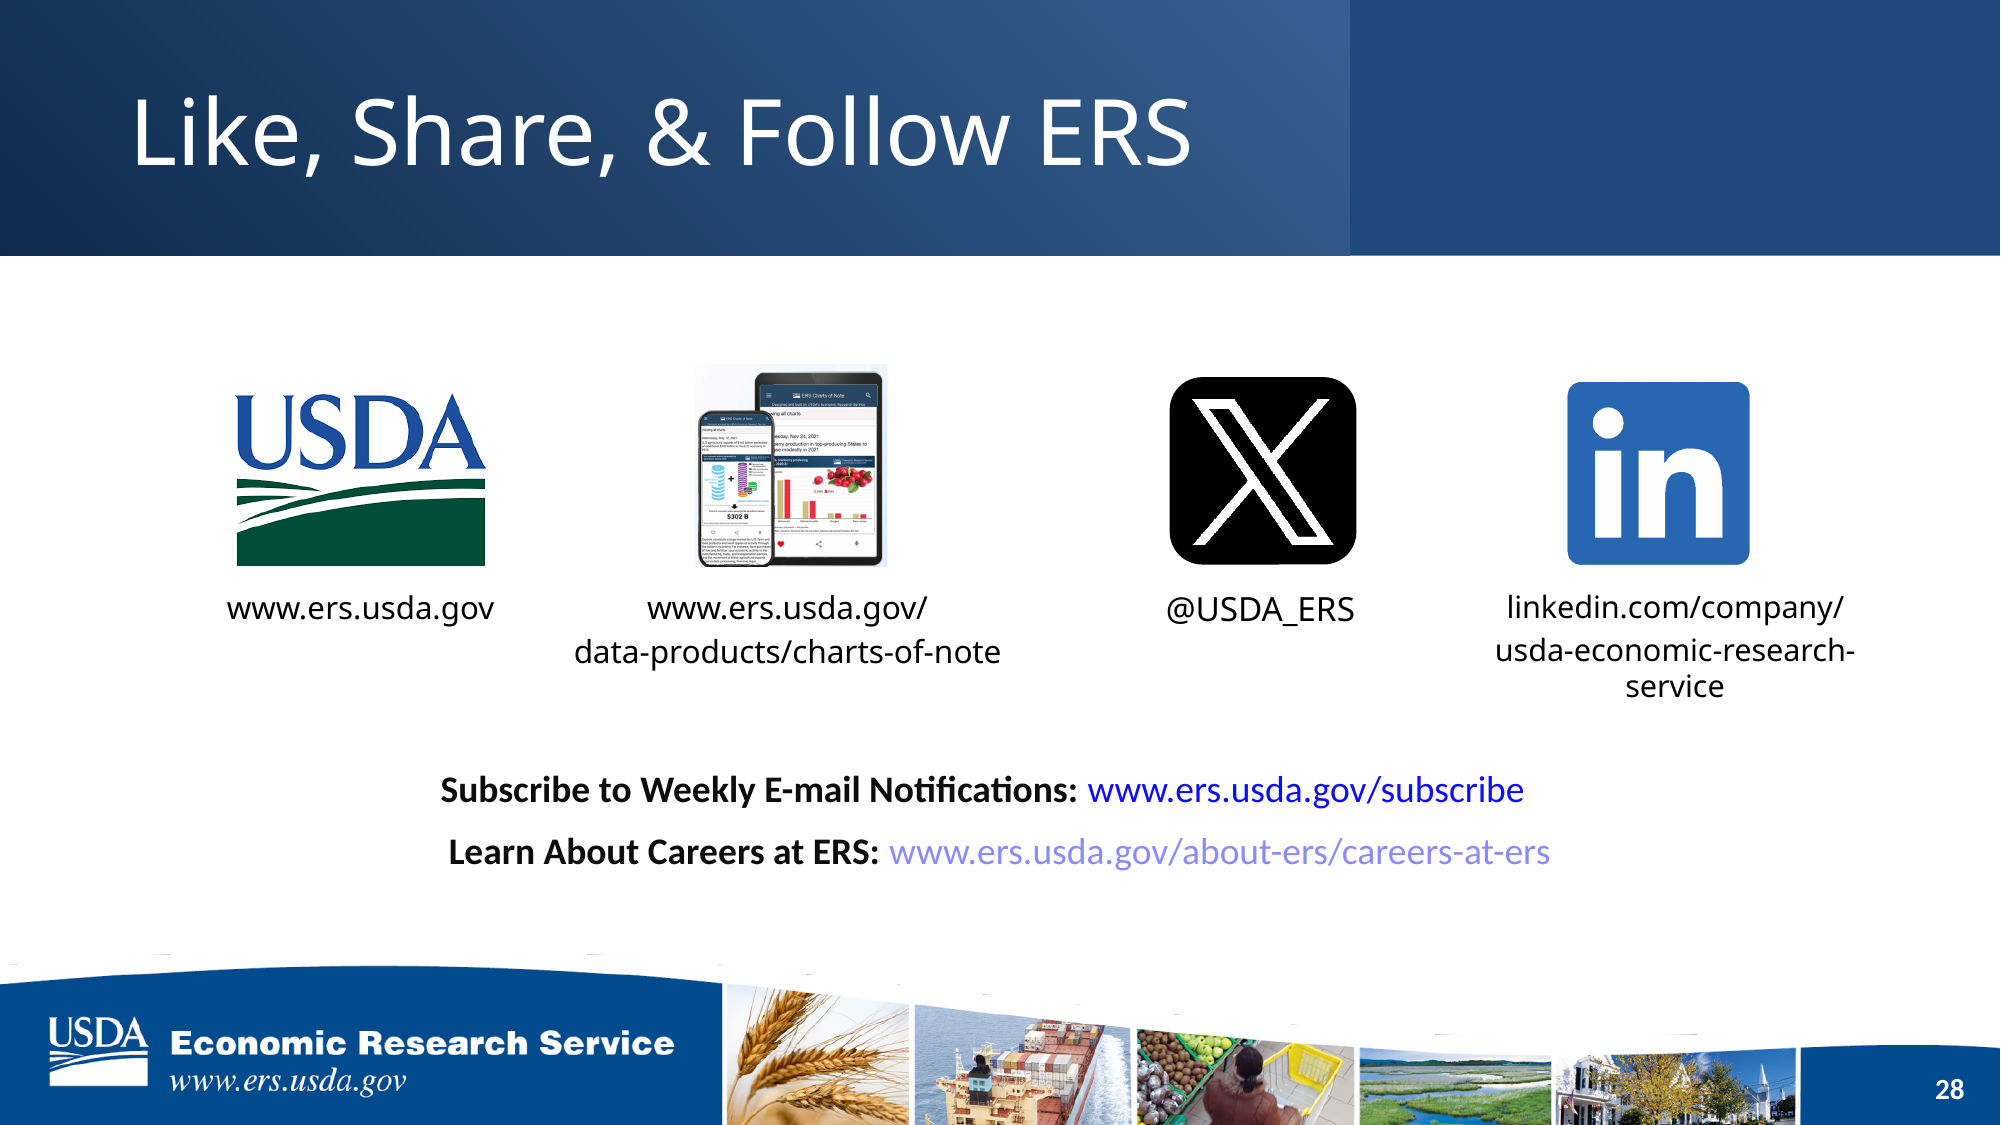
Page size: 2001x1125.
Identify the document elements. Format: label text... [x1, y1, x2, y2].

text_box Subscribe to Weekly E-mail Notifications: www.ers.usda.gov/subscribe Learn About Careers at ERS: www.ers.usda.gov/about-ers/careers-at-ers [313, 711, 1687, 963]
text_box [1350, 0, 2000, 256]
text_box linkedin.com/company/ usda-economic-research-service [1437, 580, 1913, 712]
picture [0, 925, 2000, 1125]
picture [1562, 382, 1756, 567]
text_box www.ers.usda.gov/ data-products/charts-of-note [549, 580, 1026, 711]
text_box @USDA_ERS [1151, 580, 1375, 654]
text_box [0, 0, 1350, 256]
text_box Like, Share, & Follow ERS [114, 40, 1274, 231]
picture [694, 363, 888, 567]
picture [233, 392, 486, 566]
text_box www.ers.usda.gov [99, 580, 515, 712]
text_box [1171, 378, 1355, 563]
